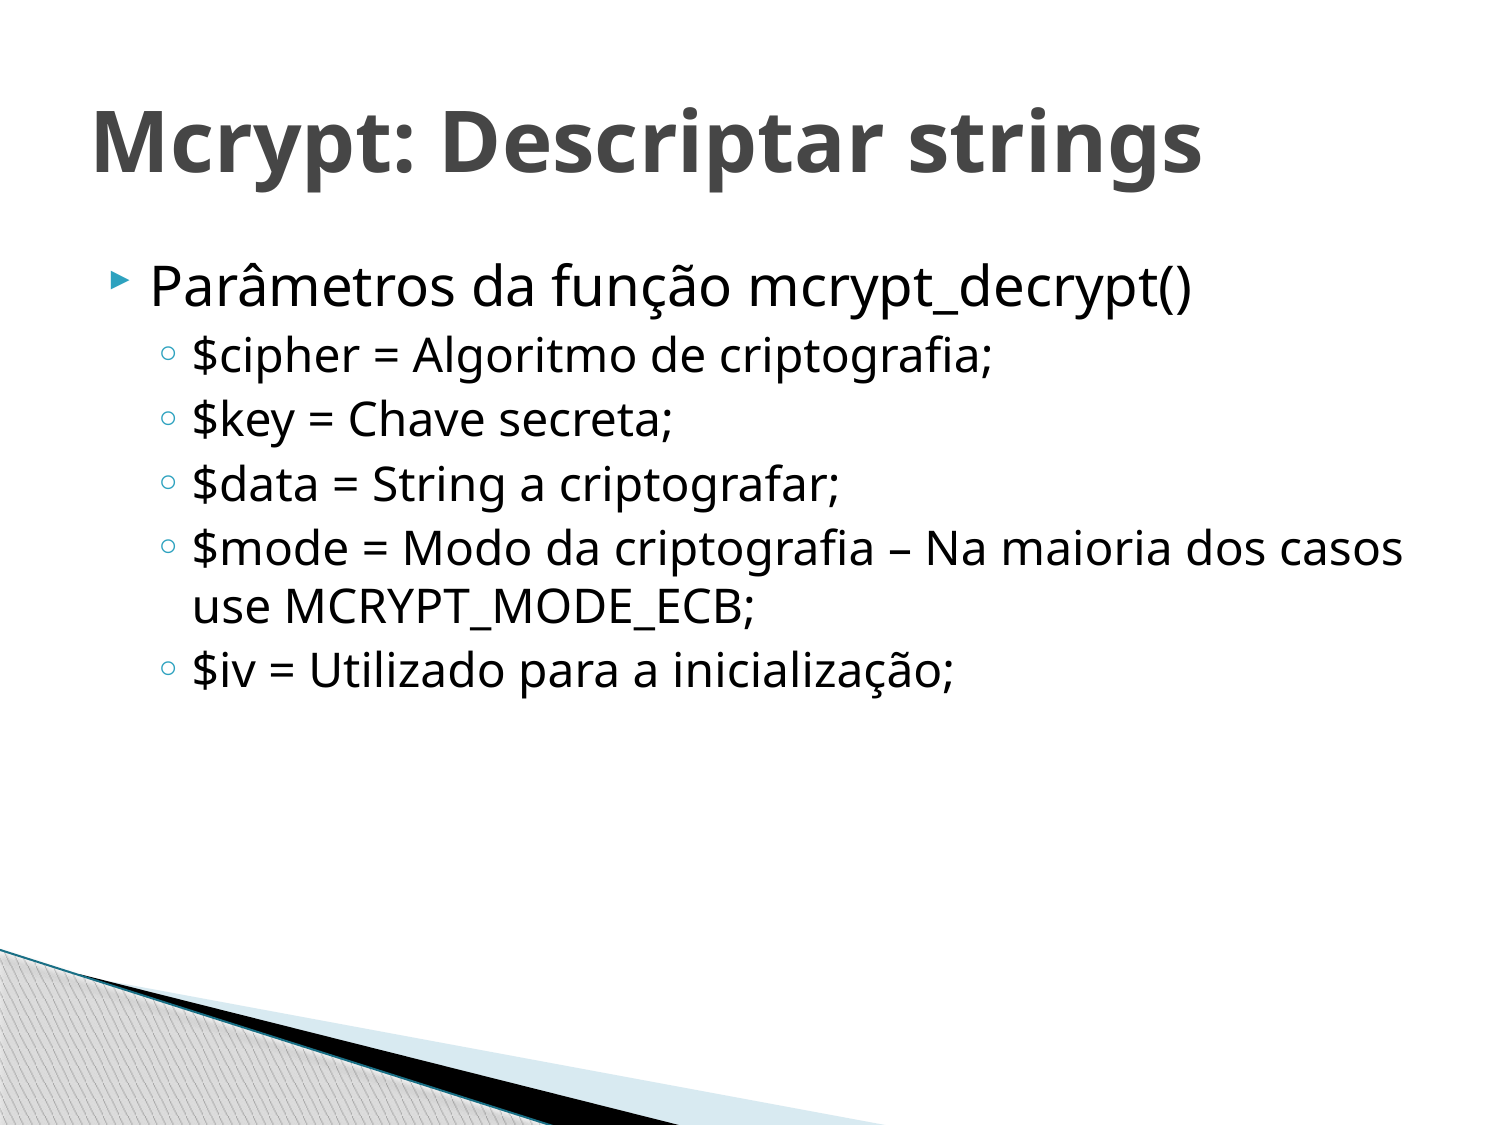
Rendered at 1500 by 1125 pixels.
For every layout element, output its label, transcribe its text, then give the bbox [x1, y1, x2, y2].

list Parâmetros da função mcrypt_decrypt() $cipher = Algoritmo de criptografia; $key = Chave secreta; $data = String a criptografar; $mode = Modo da criptografia – Na maioria dos casos use MCRYPT_MODE_ECB; $iv = Utilizado para a inicialização; [75, 243, 1425, 986]
title Mcrypt: Descriptar strings [75, 45, 1425, 233]
